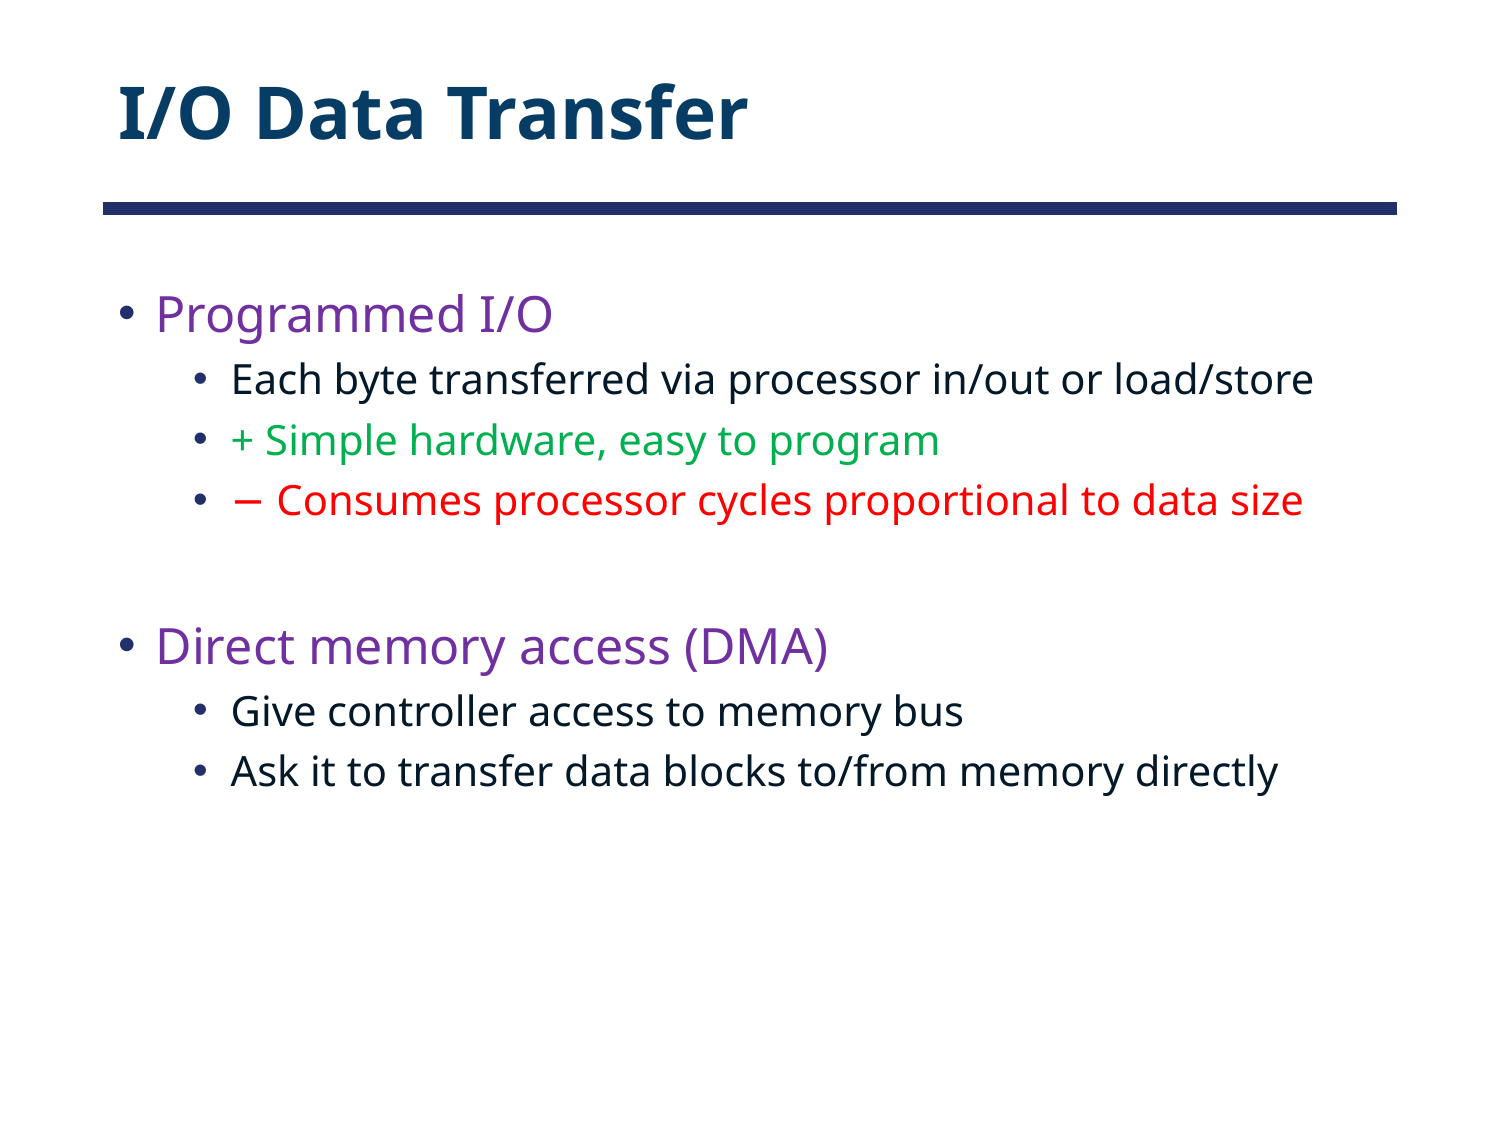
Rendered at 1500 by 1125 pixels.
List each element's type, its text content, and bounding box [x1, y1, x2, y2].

title I/O Data Transfer [103, 34, 1397, 197]
list Programmed I/O Each byte transferred via processor in/out or load/store + Simple hardware, easy to program − Consumes processor cycles proportional to data size Direct memory access (DMA) Give controller access to memory bus Ask it to transfer data blocks to/from memory directly [103, 275, 1397, 1091]
